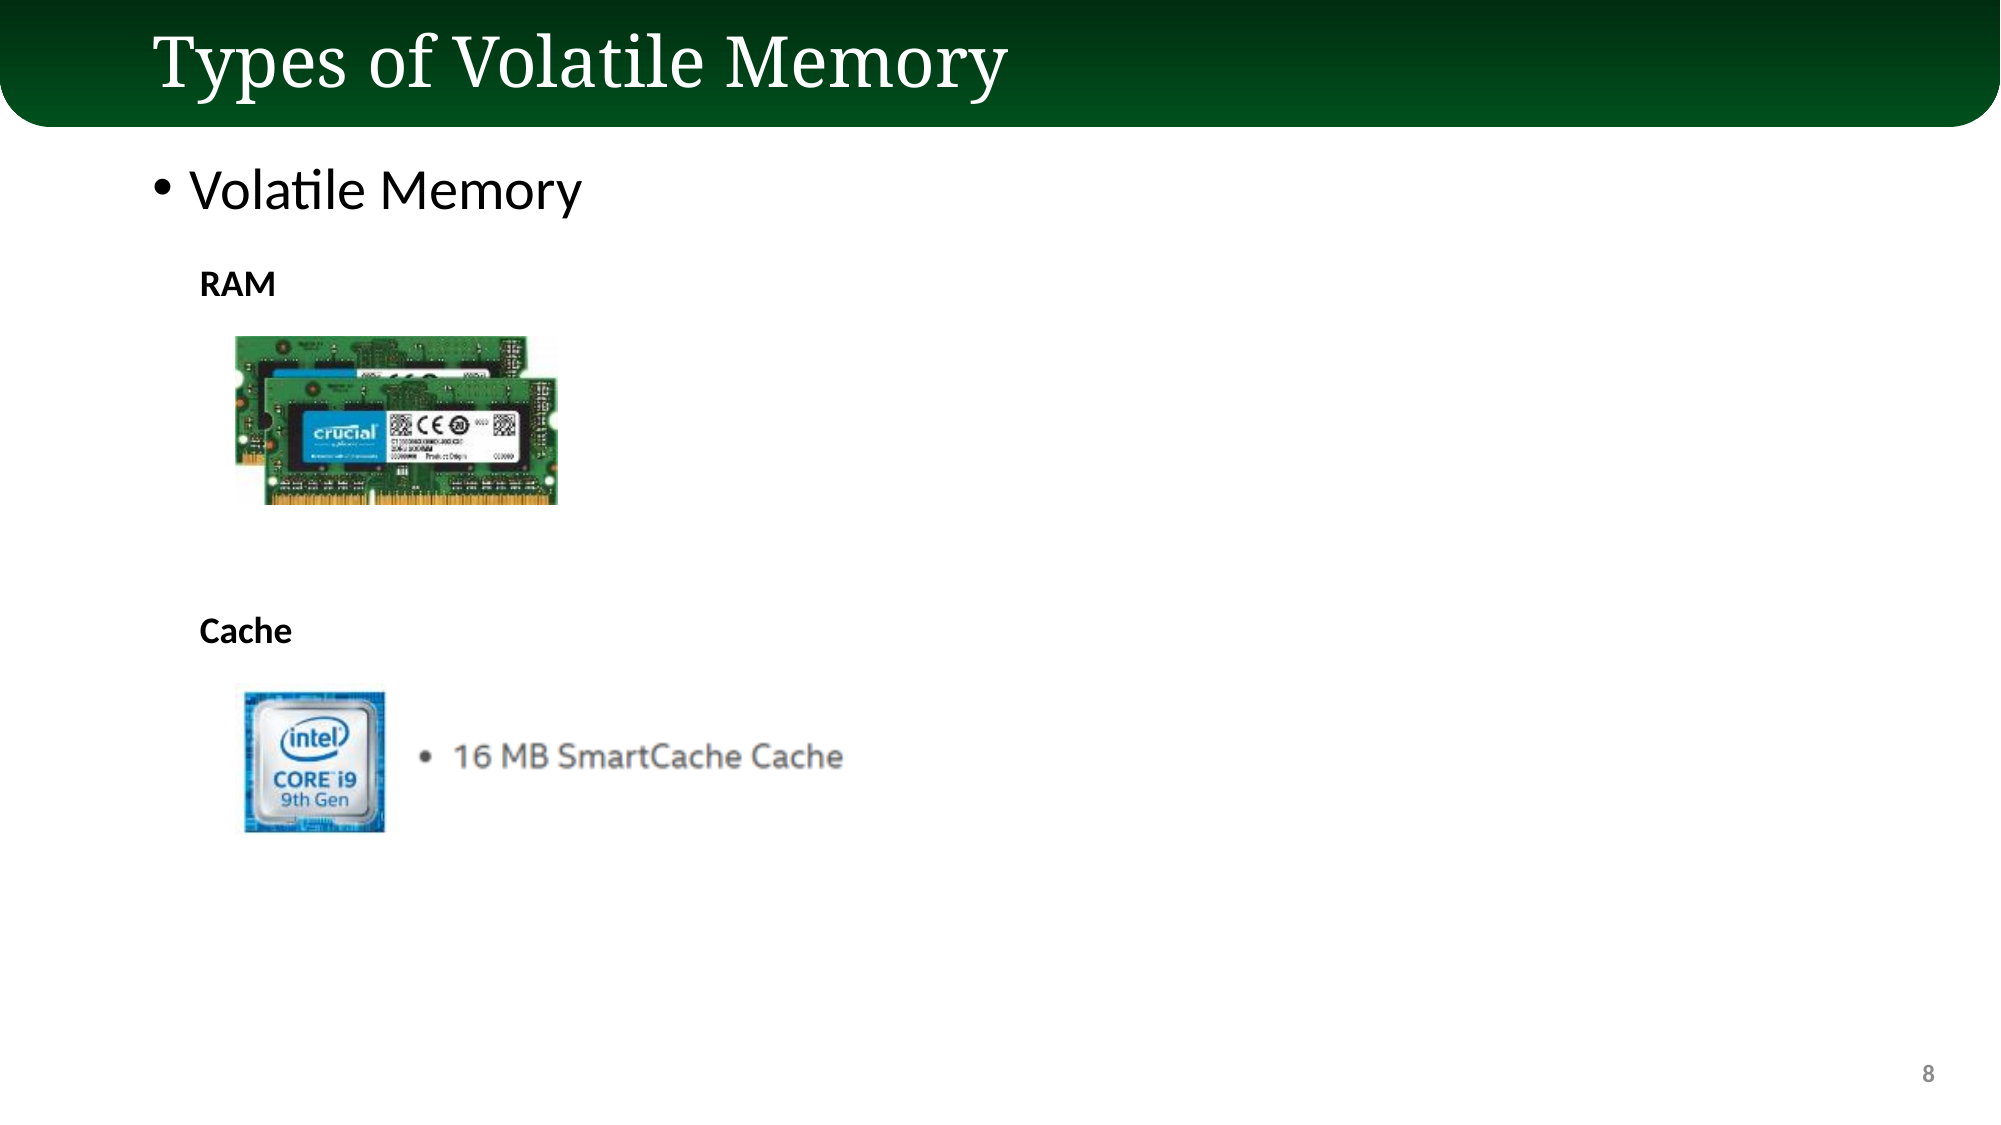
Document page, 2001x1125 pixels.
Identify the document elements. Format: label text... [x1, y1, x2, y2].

text_box RAM [185, 251, 292, 312]
picture [235, 336, 558, 505]
title Types of Volatile Memory [137, 19, 1863, 111]
list Volatile Memory [137, 151, 1863, 1002]
picture [400, 718, 866, 786]
text_box Cache [184, 598, 308, 659]
slide_number 8 [1500, 1042, 1951, 1103]
picture [235, 683, 391, 839]
